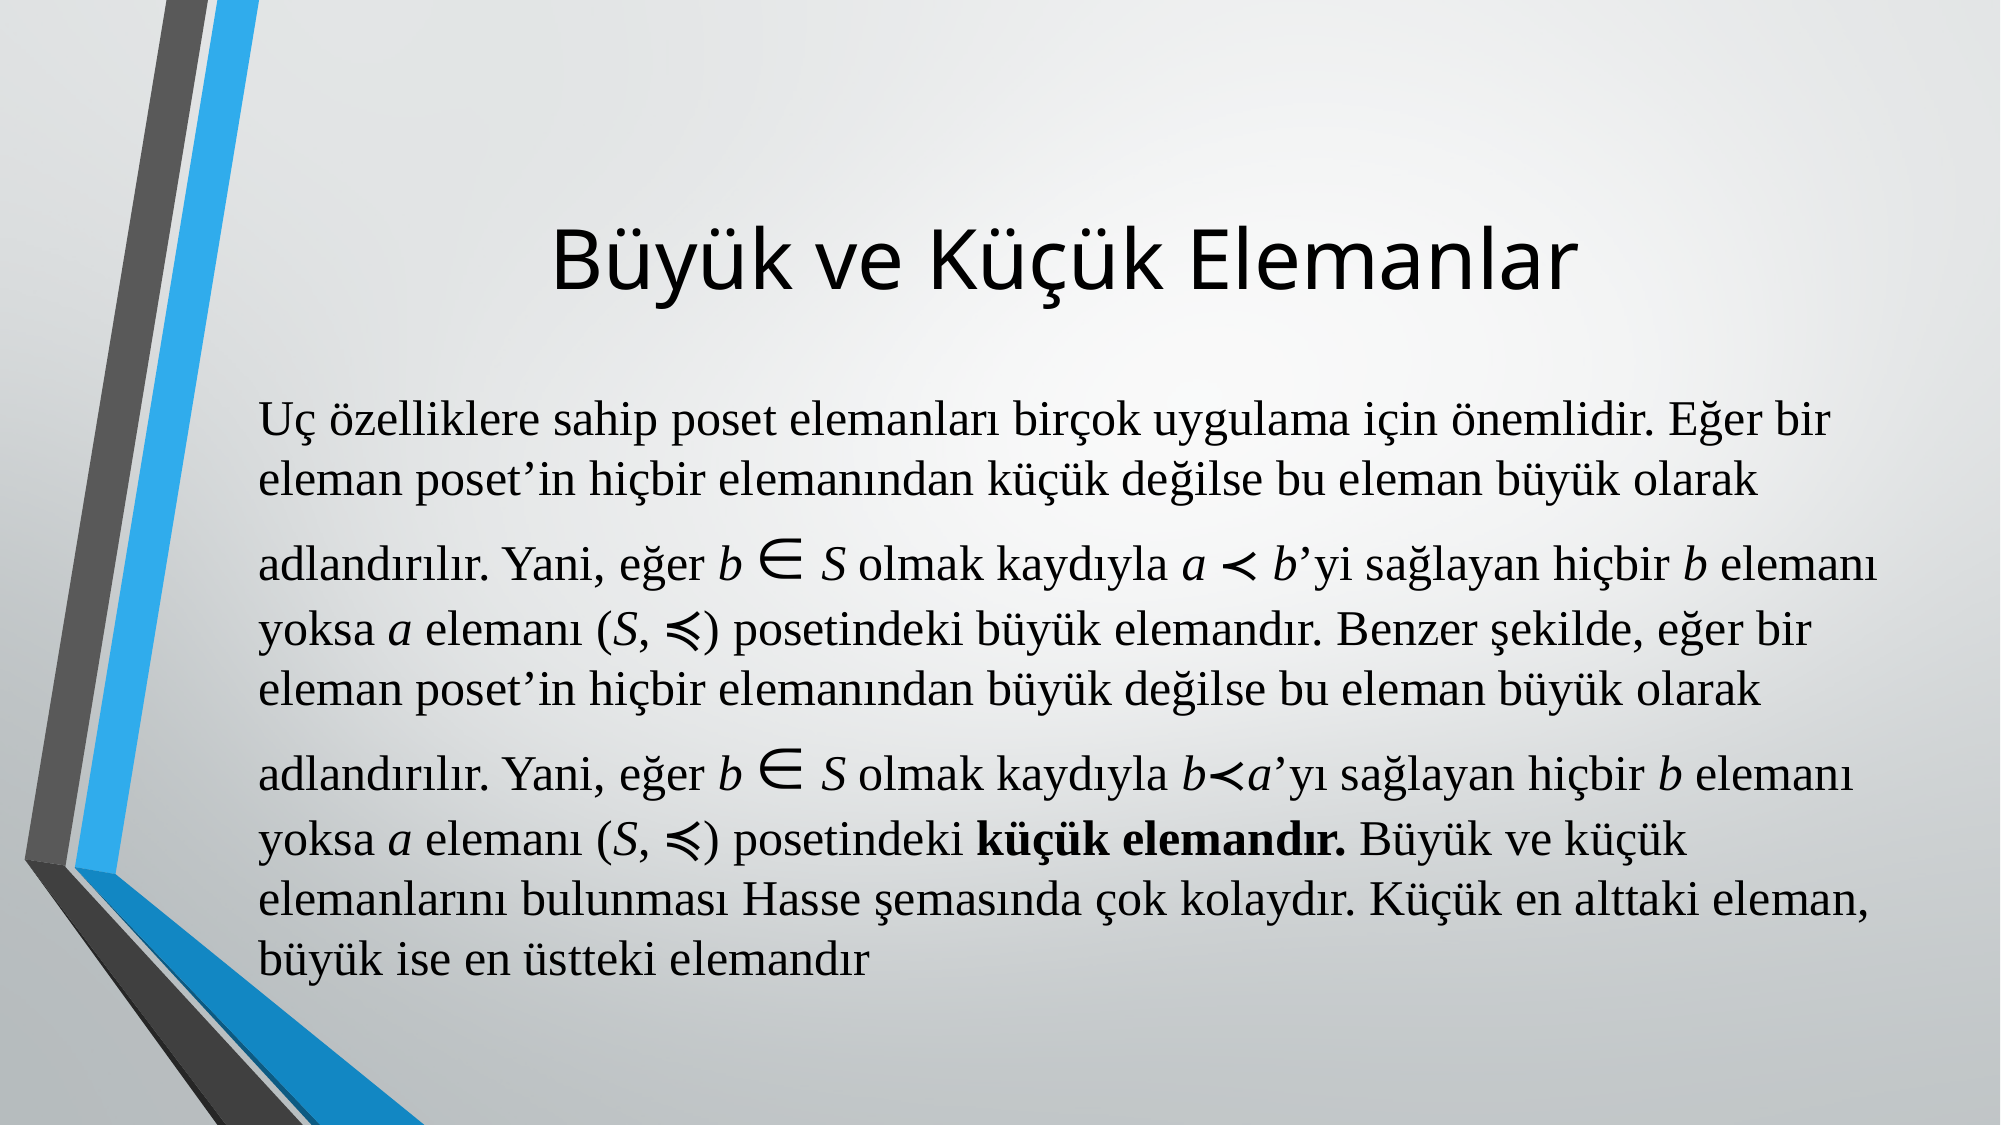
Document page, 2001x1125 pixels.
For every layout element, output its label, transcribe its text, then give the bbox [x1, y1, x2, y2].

title Büyük ve Küçük Elemanlar [243, 112, 1887, 364]
list Uç özelliklere sahip poset elemanları birçok uygulama için önemlidir. Eğer bir eleman poset’in hiçbir elemanından küçük değilse bu eleman büyük olarak adlandırılır. Yani, eğer b Î S olmak kaydıyla a ≺ b’yi sağlayan hiçbir b elemanı yoksa a elemanı (S, ≼) posetindeki büyük ele­mandır. Benzer şekilde, eğer bir eleman poset’in hiçbir elemanından büyük değilse bu eleman büyük olarak adlandırılır. Yani, eğer b Î S olmak kaydıyla b≺a’yı sağlayan hiçbir b elemanı yoksa a elemanı (S, ≼) posetindeki küçük elemandır. Büyük ve küçük elemanlarını bulunması Hasse şemasında çok kolaydır. Küçük en alttaki eleman, büyük ise en üstteki elemandır [243, 364, 1964, 1008]
